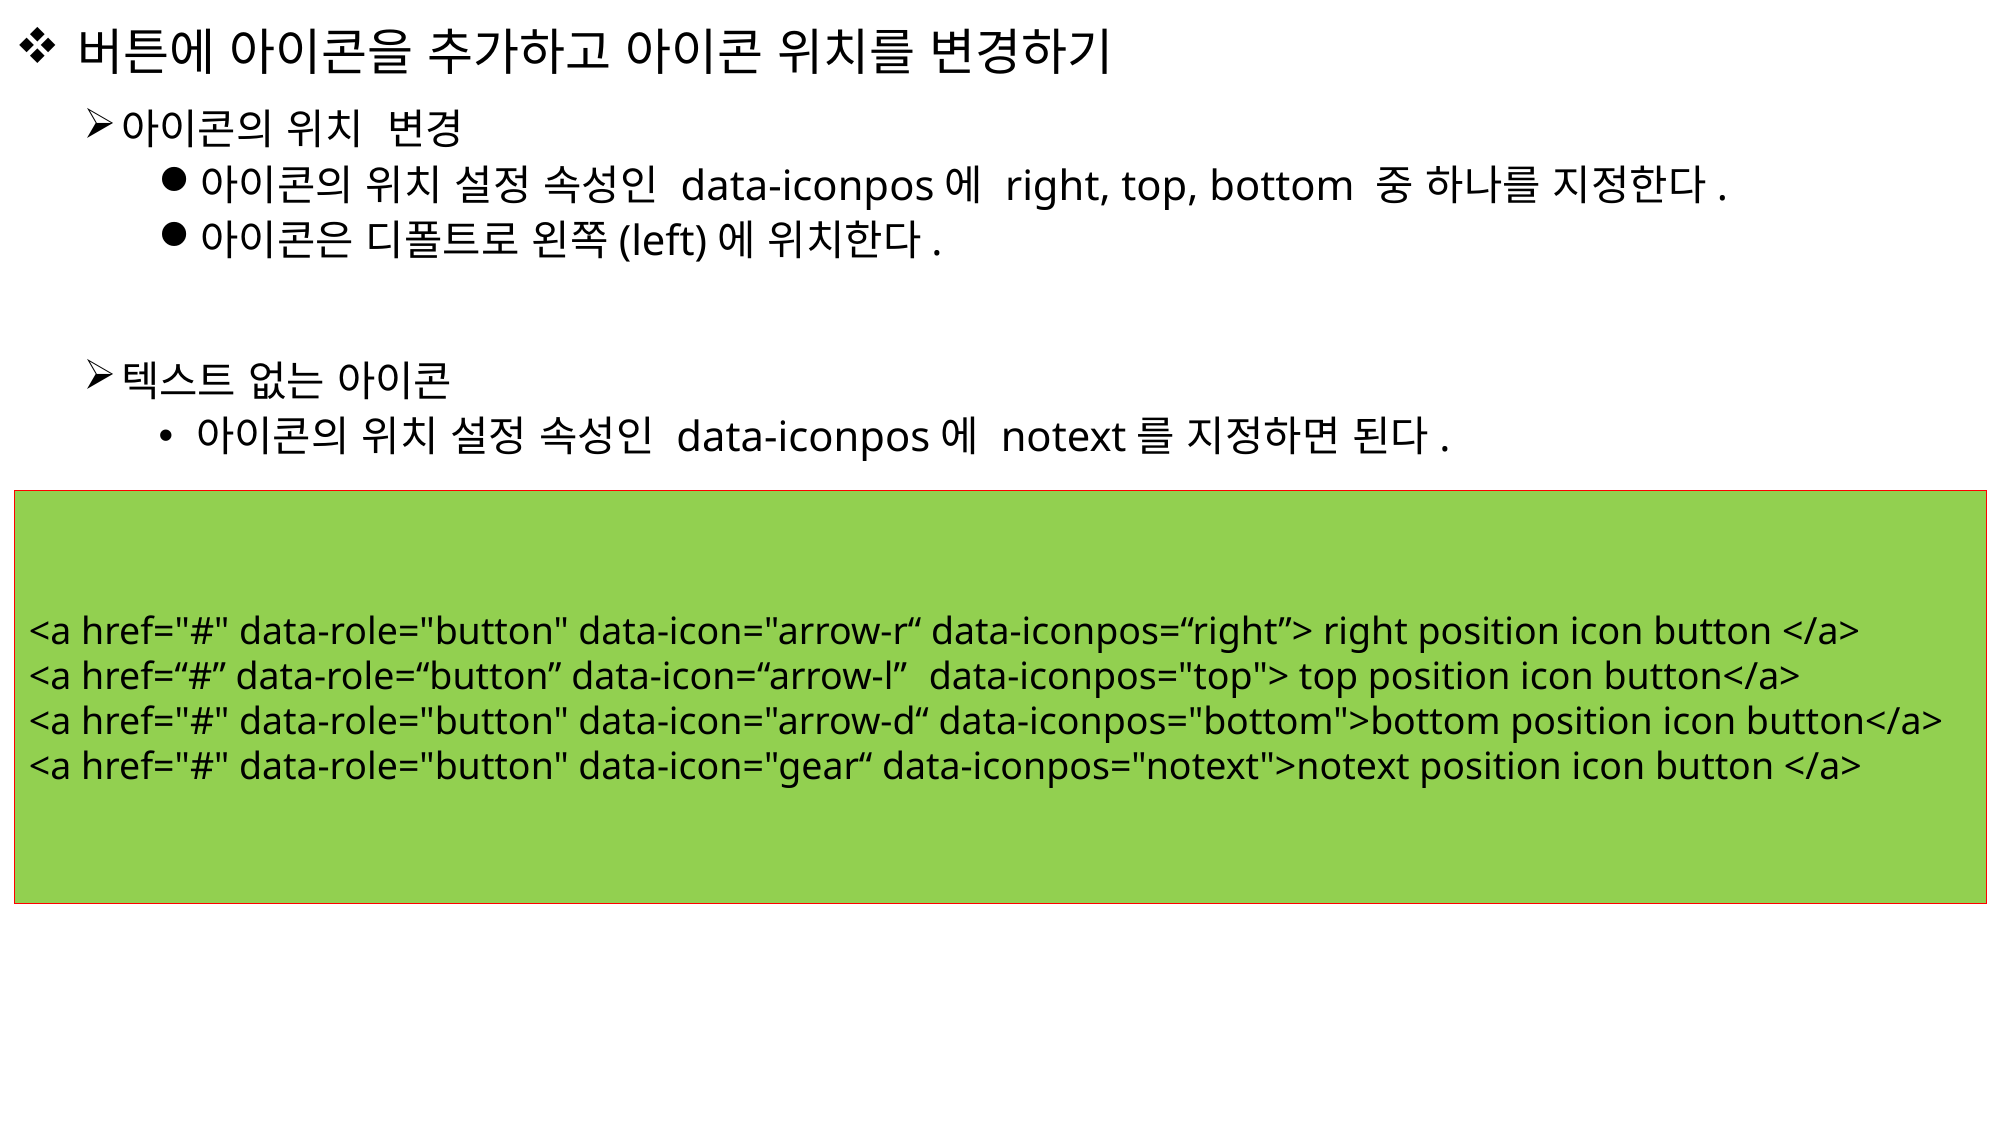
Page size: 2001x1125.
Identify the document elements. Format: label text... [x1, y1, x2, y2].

list 아이콘의 위치 변경 아이콘의 위치 설정 속성인 data-iconpos에 right, top, bottom 중 하나를 지정한다. 아이콘은 디폴트로 왼쪽(left)에 위치한다. 텍스트 없는 아이콘 아이콘의 위치 설정 속성인 data-iconpos에 notext를 지정하면 된다. [68, 101, 2000, 527]
text_box <a href="#" data-role="button" data-icon="arrow-r“ data-iconpos=“right”> right position icon button </a> <a href=“#” data-role=“button” data-icon=“arrow-l” data-iconpos="top"> top position icon button</a> <a href="#" data-role="button" data-icon="arrow-d“ data-iconpos="bottom">bottom position icon button</a> <a href="#" data-role="button" data-icon="gear“ data-iconpos="notext">notext position icon button </a> [14, 490, 1987, 904]
title 버튼에 아이콘을 추가하고 아이콘 위치를 변경하기 [0, 7, 1207, 102]
text_box [249, 7, 281, 68]
